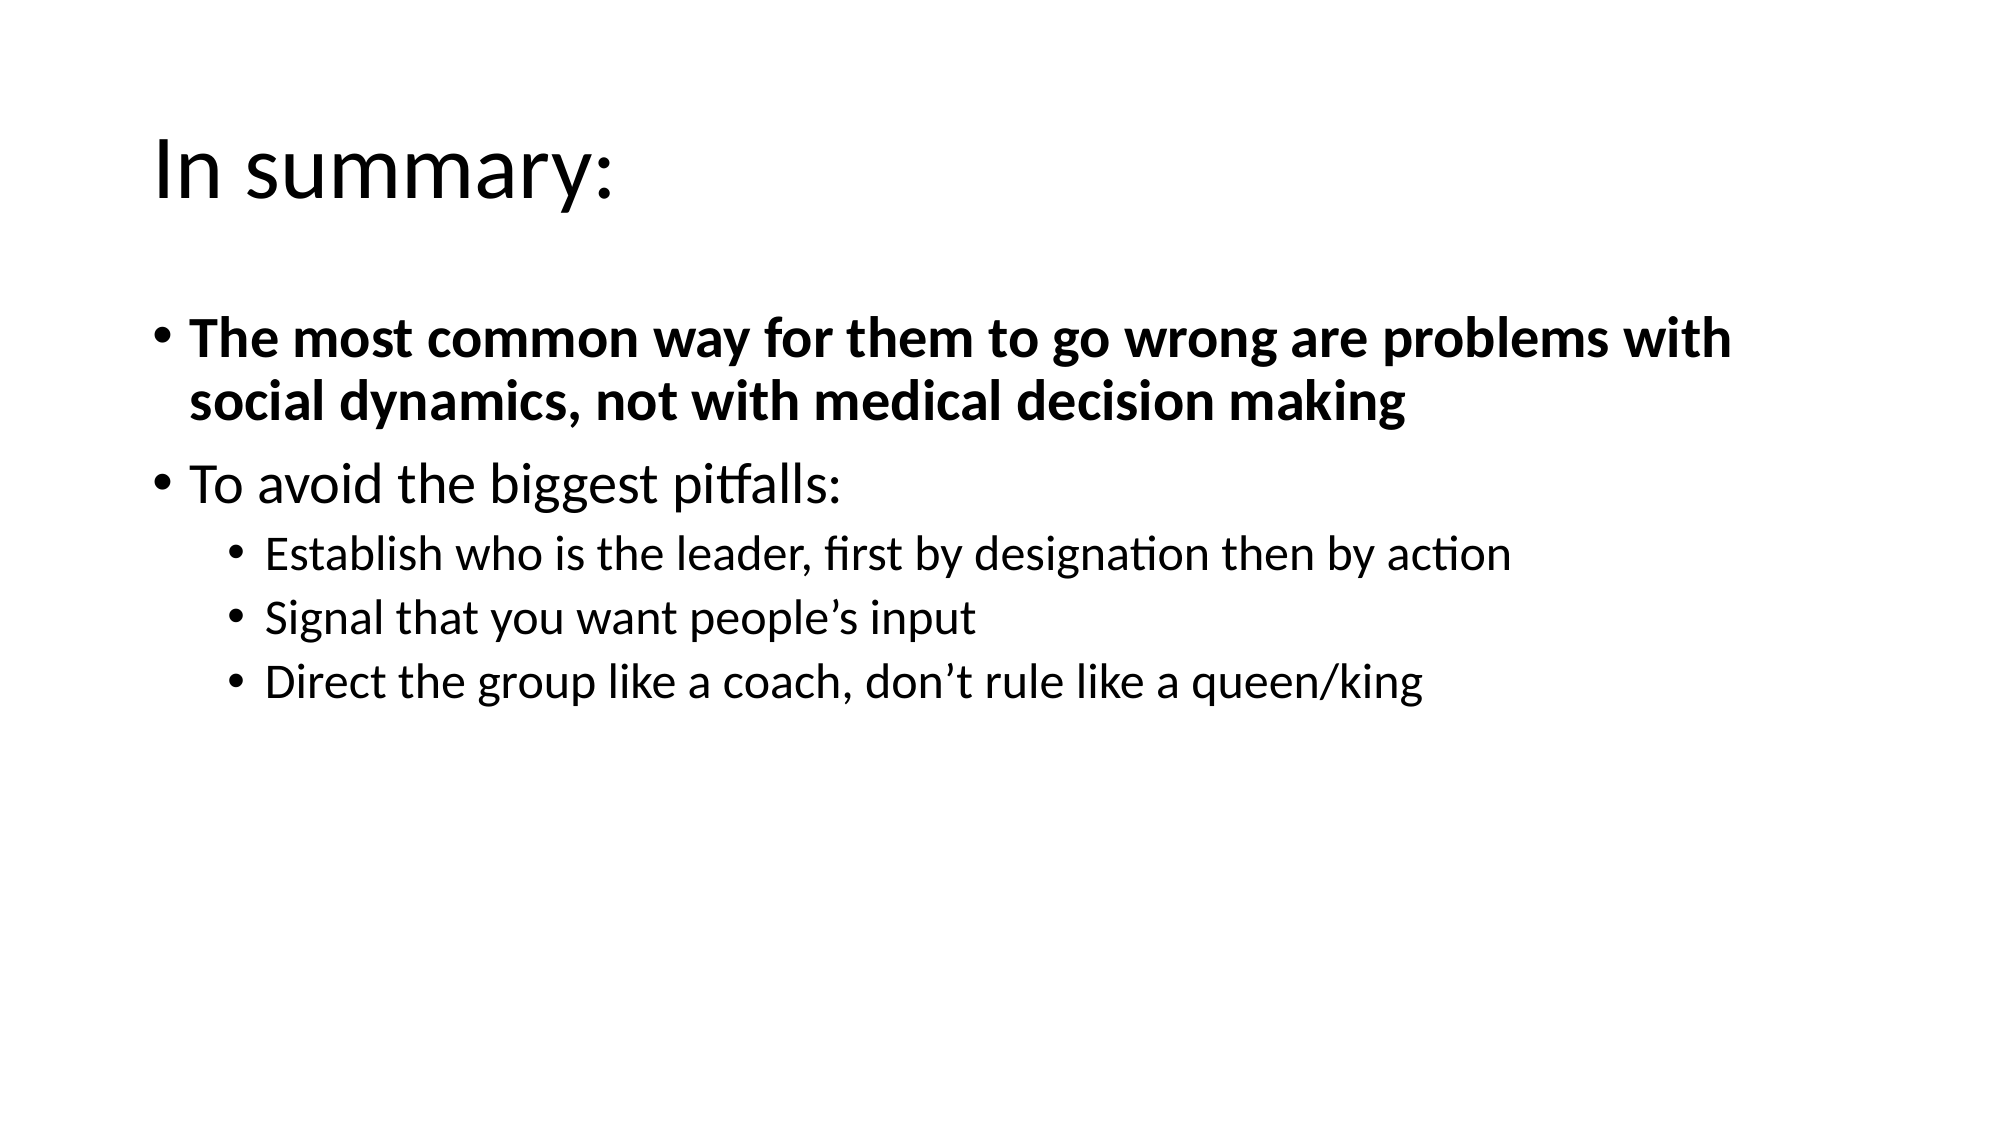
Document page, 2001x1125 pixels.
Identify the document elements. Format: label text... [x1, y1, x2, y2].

list The most common way for them to go wrong are problems with social dynamics, not with medical decision making To avoid the biggest pitfalls: Establish who is the leader, first by designation then by action Signal that you want people’s input Direct the group like a coach, don’t rule like a queen/king [137, 299, 1863, 1014]
title In summary: [137, 59, 1863, 278]
